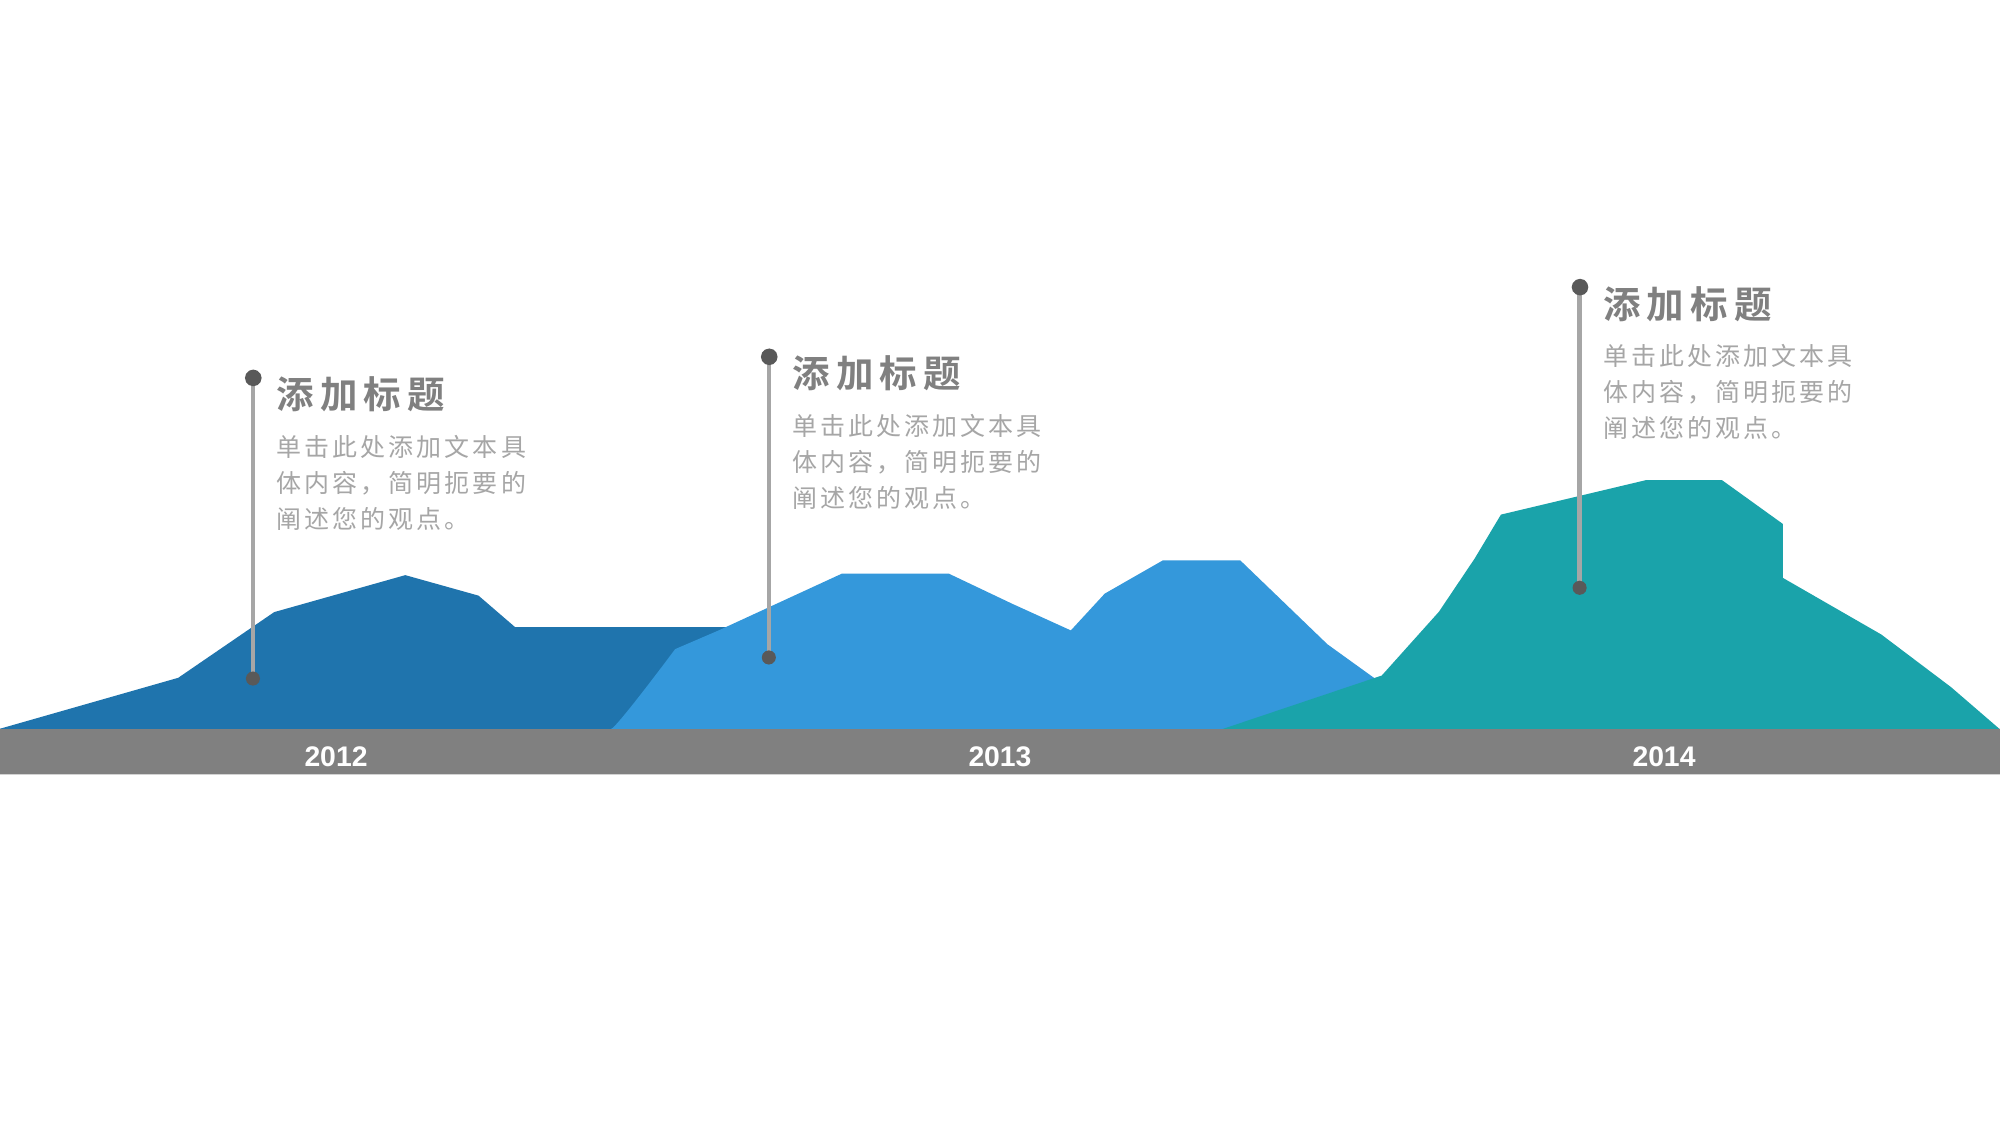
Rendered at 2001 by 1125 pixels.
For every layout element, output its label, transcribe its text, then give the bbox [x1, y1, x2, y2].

text_box [1090, 729, 1574, 775]
text_box 添加标题 [261, 343, 548, 417]
text_box [1571, 579, 1588, 596]
text_box [760, 649, 777, 666]
text_box 添加标题 [777, 321, 1064, 396]
text_box [426, 729, 910, 775]
text_box [0, 729, 246, 775]
text_box 单击此处添加文本具体内容，简明扼要的阐述您的观点。 [261, 425, 558, 562]
text_box [0, 575, 723, 729]
text_box 单击此处添加文本具体内容，简明扼要的阐述您的观点。 [777, 404, 1064, 541]
text_box [1222, 480, 2000, 729]
text_box 2013 [910, 724, 1090, 780]
text_box [244, 670, 262, 687]
text_box 2014 [1574, 724, 1754, 780]
text_box [1754, 729, 2000, 775]
text_box 添加标题 [1588, 252, 1875, 326]
text_box [610, 560, 1374, 729]
text_box [759, 347, 779, 367]
text_box [1570, 277, 1590, 297]
text_box 单击此处添加文本具体内容，简明扼要的阐述您的观点。 [1588, 334, 1875, 441]
text_box 2012 [246, 724, 426, 780]
text_box [243, 368, 263, 388]
